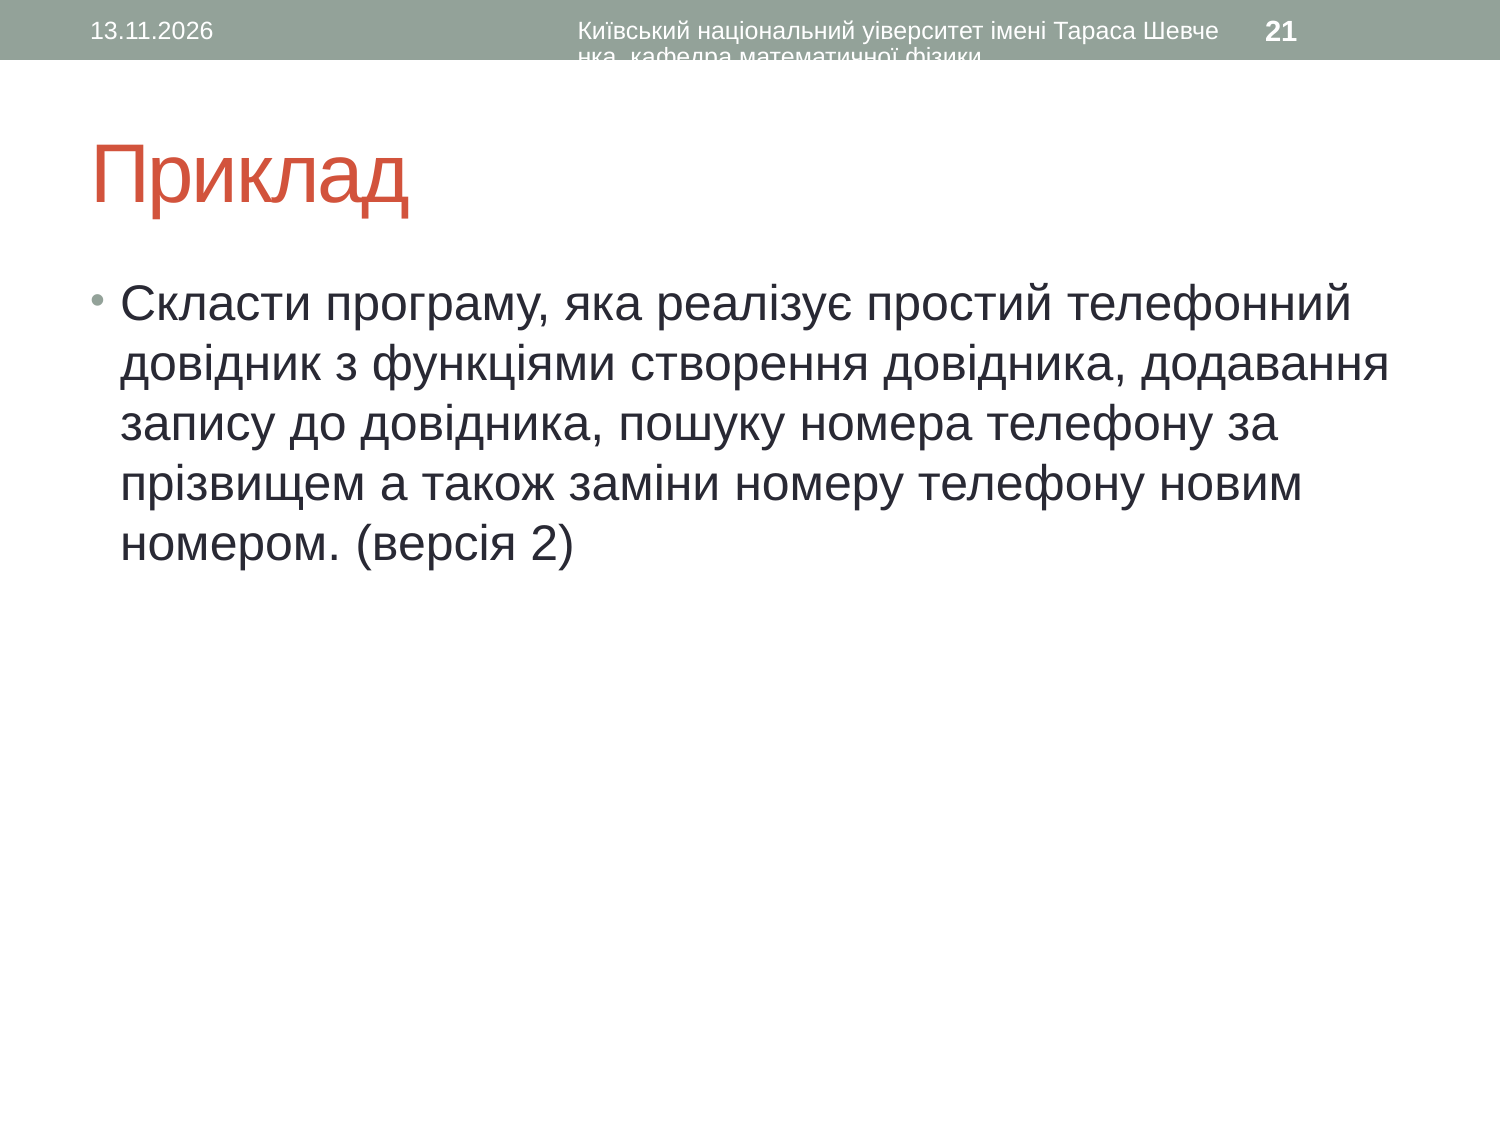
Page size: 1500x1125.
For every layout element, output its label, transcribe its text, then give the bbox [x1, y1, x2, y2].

footer Київський національний уіверситет імені Тараса Шевченка, кафедра математичної фізики [562, 3, 1238, 57]
title Приклад [75, 87, 1425, 250]
list Скласти програму, яка реалізує простий телефонний довідник з функціями створення довідника, додавання запису до довідника, пошуку номера телефону за прізвищем а також заміни номеру телефону новим номером. (версія 2) [75, 262, 1425, 1063]
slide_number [75, 3, 550, 57]
slide_number 21 [1250, 3, 1425, 57]
